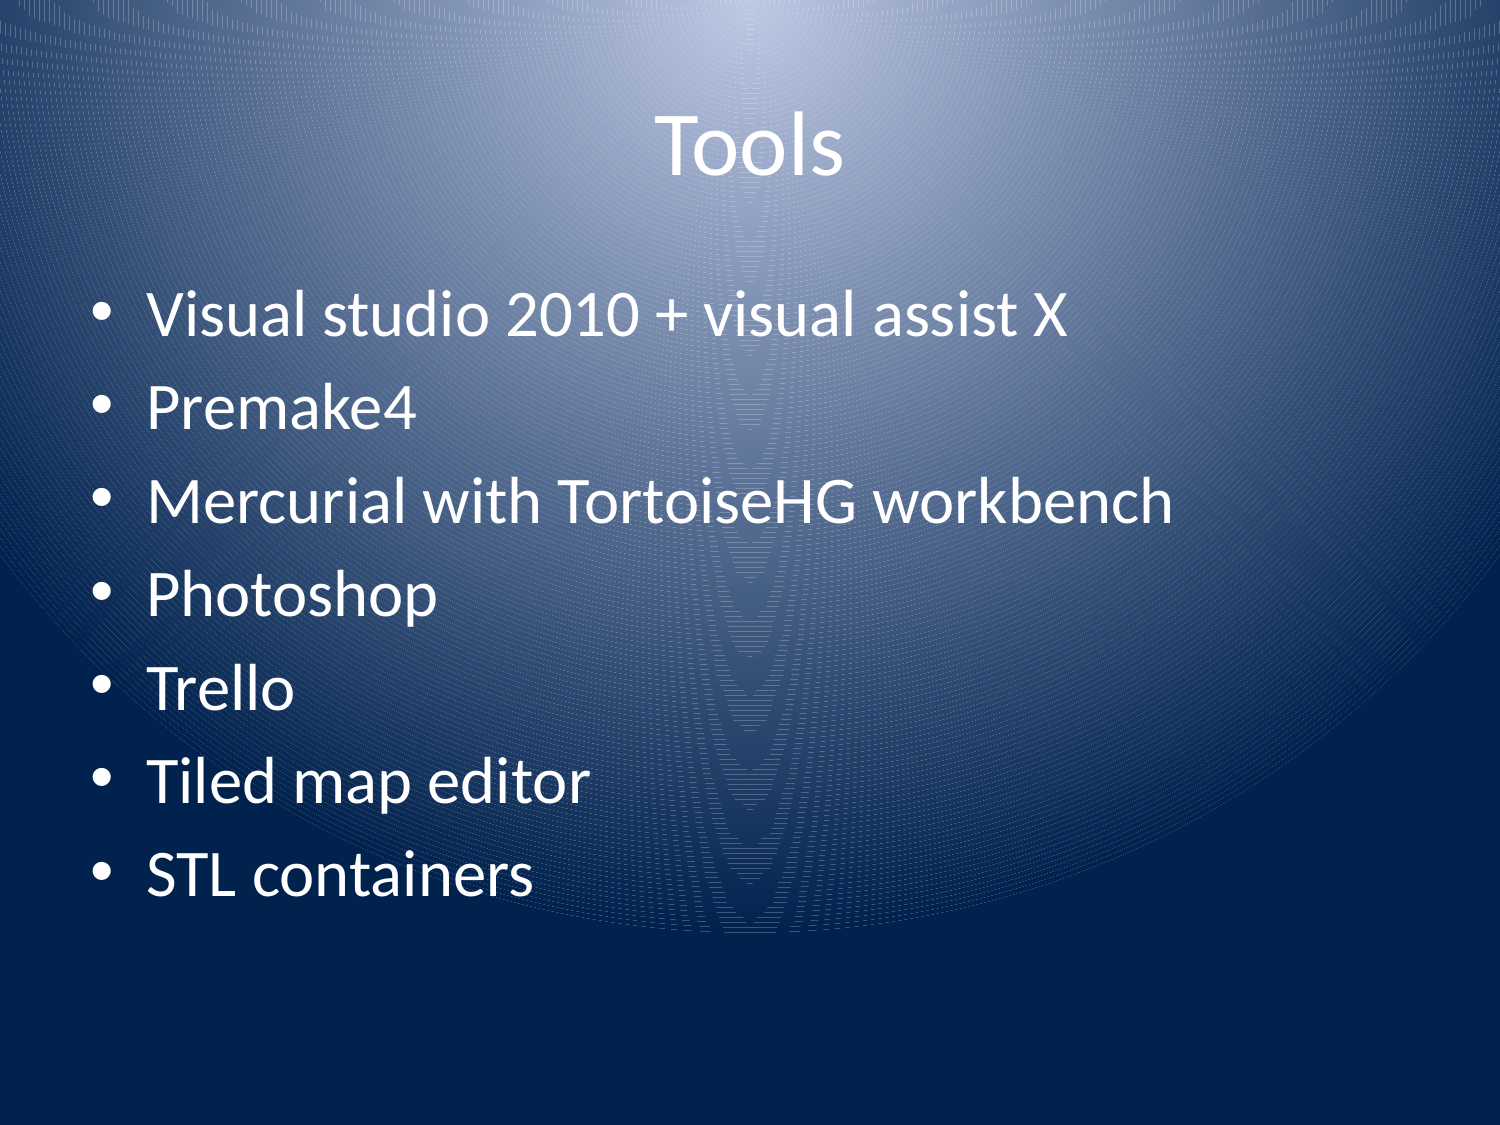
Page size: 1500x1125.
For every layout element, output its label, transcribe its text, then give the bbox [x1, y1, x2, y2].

title Tools [75, 45, 1425, 233]
list Visual studio 2010 + visual assist X Premake4 Mercurial with TortoiseHG workbench Photoshop Trello Tiled map editor STL containers [75, 262, 1425, 1005]
